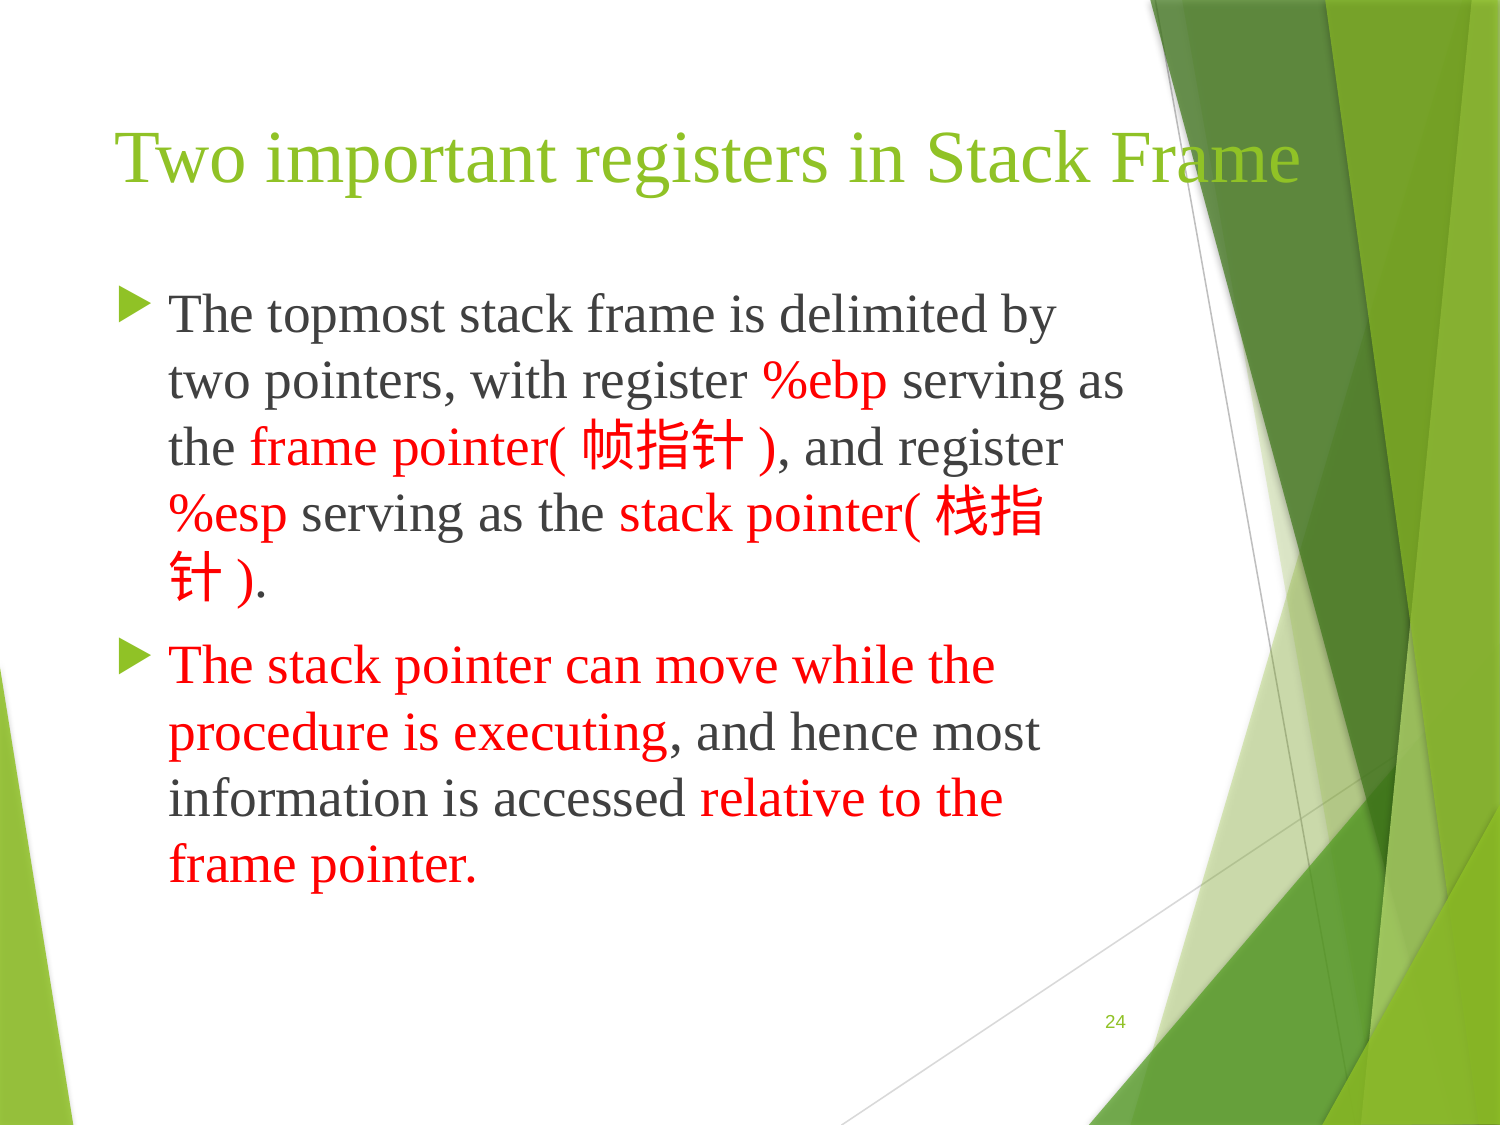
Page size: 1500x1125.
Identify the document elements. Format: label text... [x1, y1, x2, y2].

title Two important registers in Stack Frame [99, 99, 1404, 224]
slide_number 24 [1057, 991, 1142, 1051]
list The topmost stack frame is delimited by two pointers, with register %ebp serving as the frame pointer(帧指针), and register %esp serving as the stack pointer(栈指针). The stack pointer can move while the procedure is executing, and hence most information is accessed relative to the frame pointer. [99, 269, 1142, 907]
